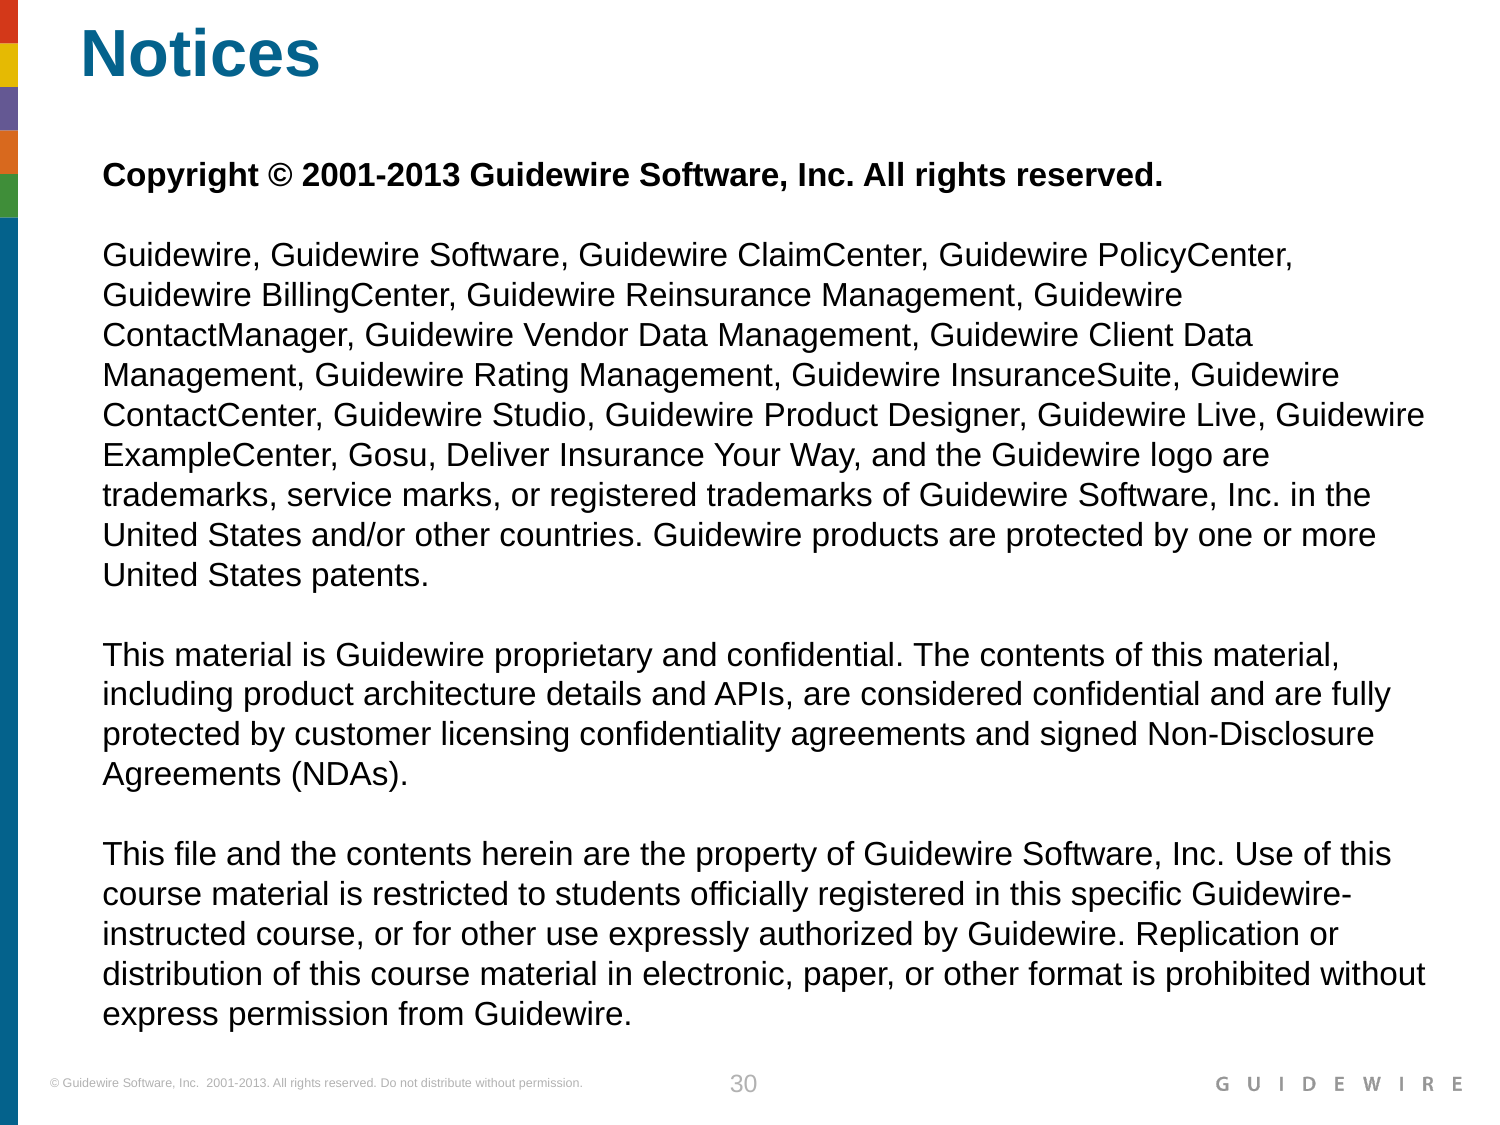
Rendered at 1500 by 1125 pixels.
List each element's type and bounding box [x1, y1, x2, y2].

picture [1215, 1073, 1480, 1096]
